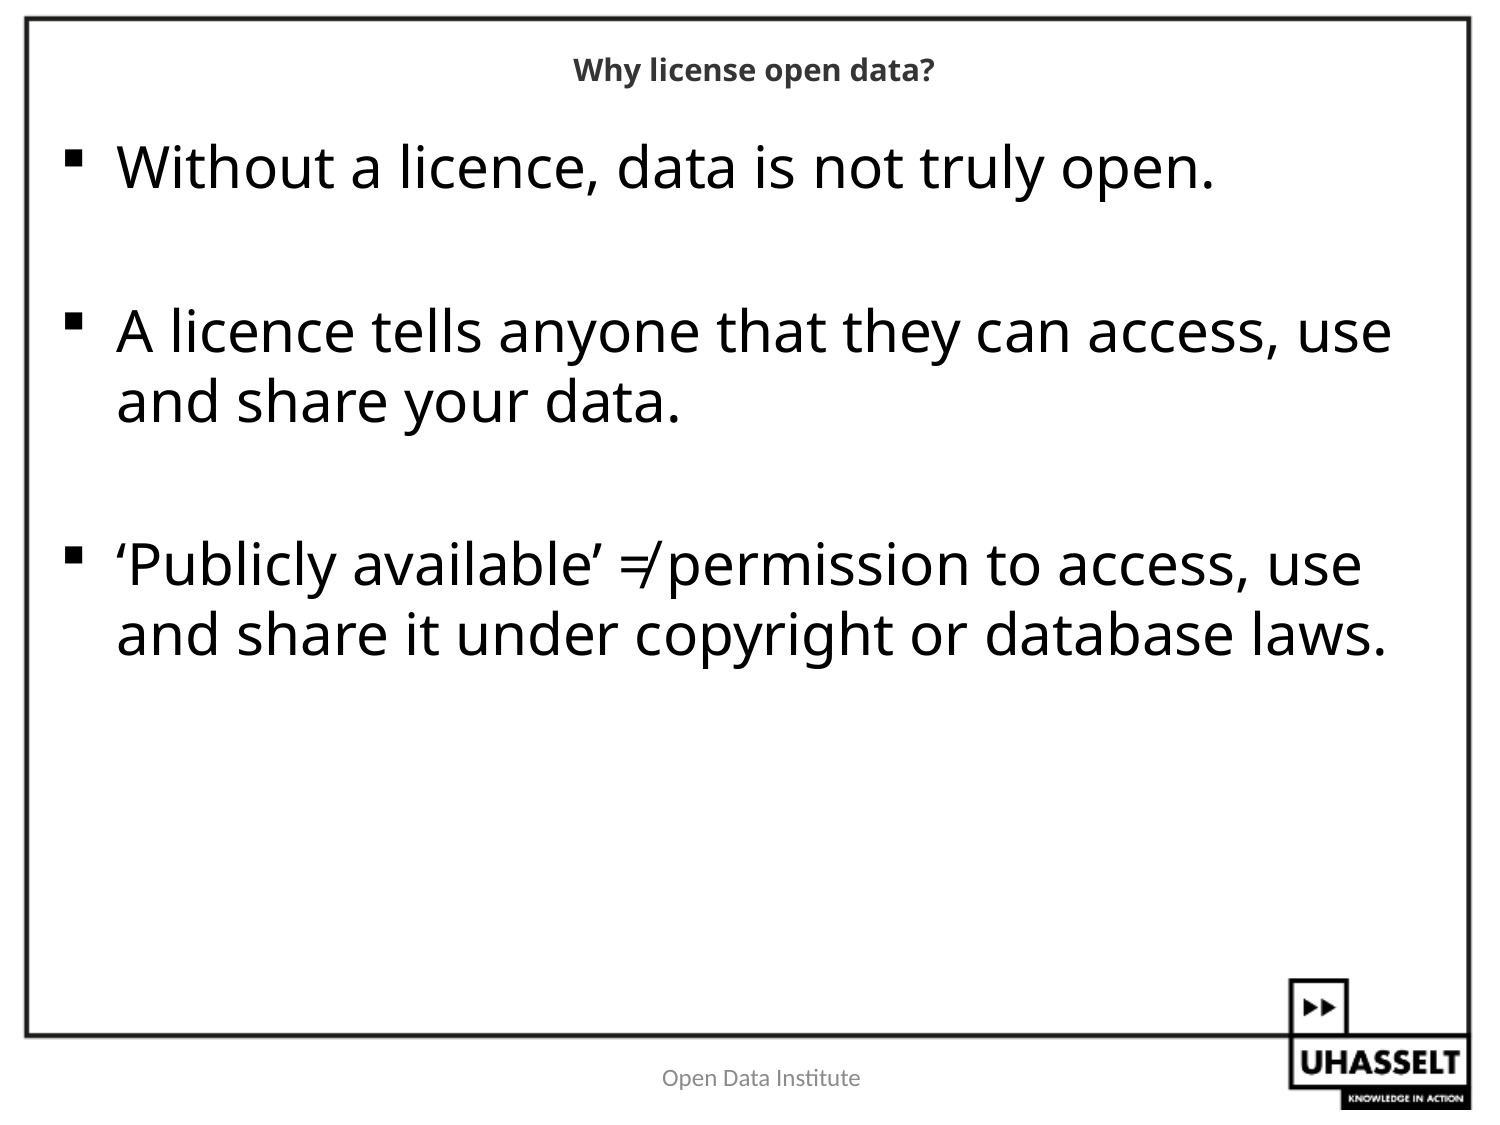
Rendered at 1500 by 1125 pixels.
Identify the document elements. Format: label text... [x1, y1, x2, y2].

title Why license open data? [45, 42, 1463, 122]
footer Open Data Institute [395, 1046, 1128, 1107]
picture [20, 12, 1476, 1110]
list Without a licence, data is not truly open. A licence tells anyone that they can access, use and share your data. ‘Publicly available’ ≠ permission to access, use and share it under copyright or database laws. [45, 122, 1463, 950]
